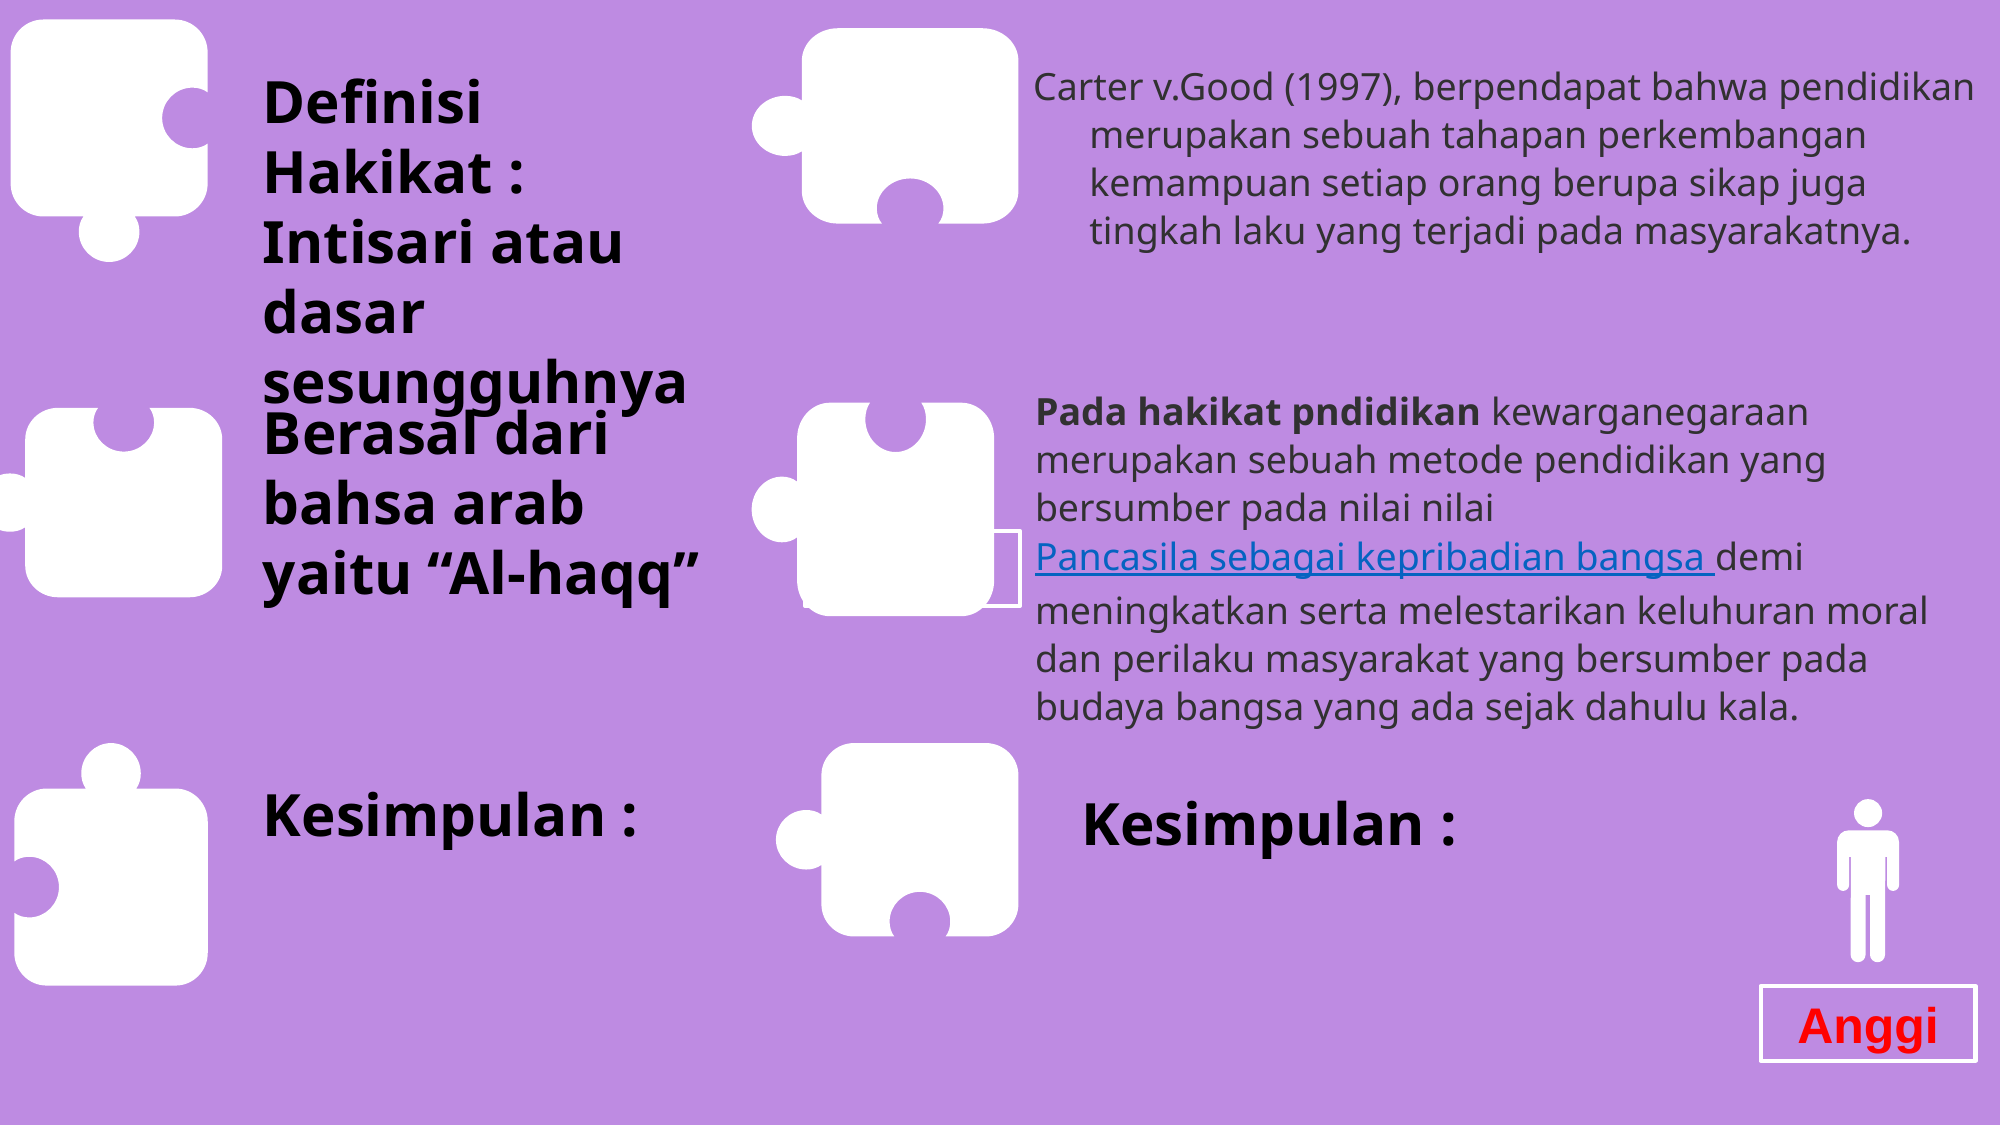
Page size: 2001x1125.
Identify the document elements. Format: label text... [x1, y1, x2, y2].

text_box Kesimpulan : [1066, 780, 1587, 935]
text_box [1836, 798, 1901, 964]
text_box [0, 19, 1019, 986]
text_box Carter v.Good (1997), berpendapat bahwa pendidikan merupakan sebuah tahapan perkembangan kemampuan setiap orang berupa sikap juga tingkah laku yang terjadi pada masyarakatnya. [1019, 52, 2000, 260]
text_box Pada hakikat pndidikan kewarganegaraan merupakan sebuah metode pendidikan yang bersumber pada nilai nilai Pancasila sebagai kepribadian bangsa demi meningkatkan serta melestarikan keluhuran moral dan perilaku masyarakat yang bersumber pada budaya bangsa yang ada sejak dahulu kala. [1020, 377, 2000, 736]
text_box Anggi [1760, 986, 1976, 1061]
